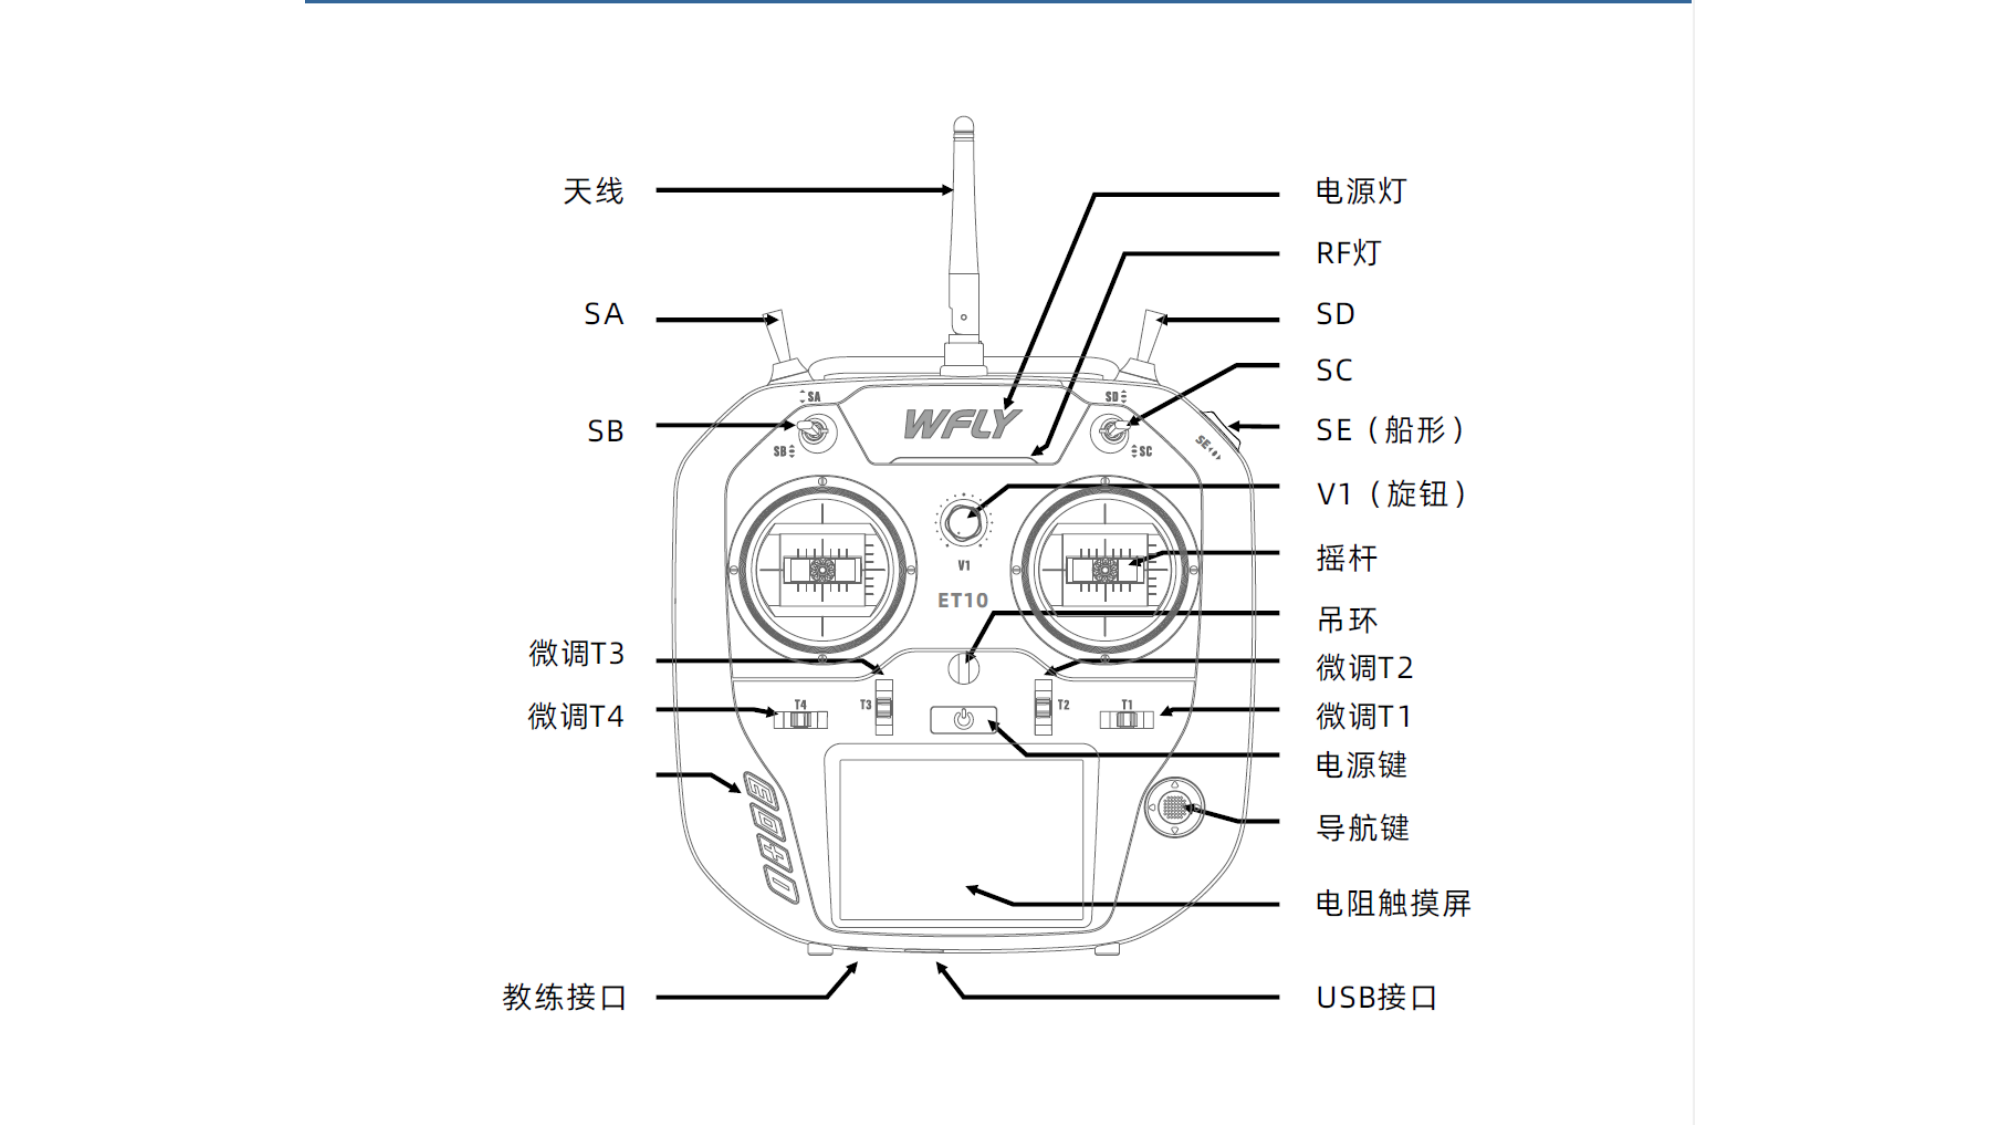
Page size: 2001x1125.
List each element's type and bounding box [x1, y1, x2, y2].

picture [305, 0, 1695, 1125]
